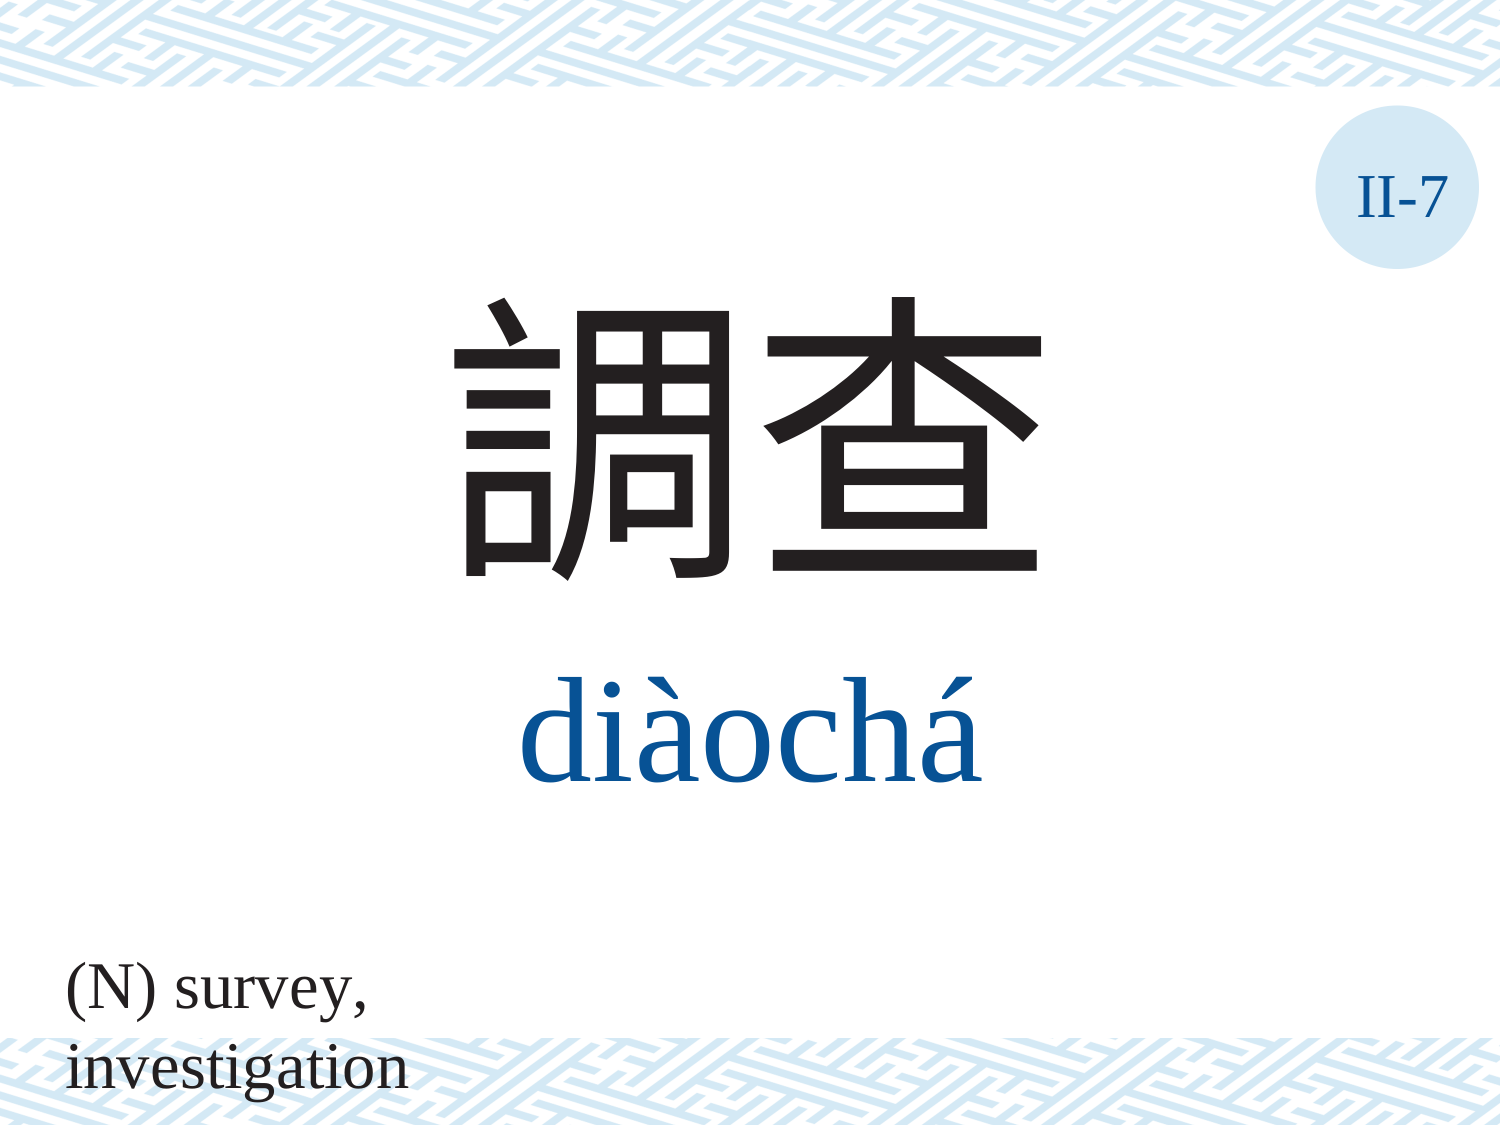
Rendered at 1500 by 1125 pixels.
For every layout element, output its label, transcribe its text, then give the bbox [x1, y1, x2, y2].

text_box II-7 調查 diàochá [439, 154, 1451, 812]
text_box (N) survey, investigation [62, 942, 728, 1103]
picture [0, 0, 1500, 1125]
